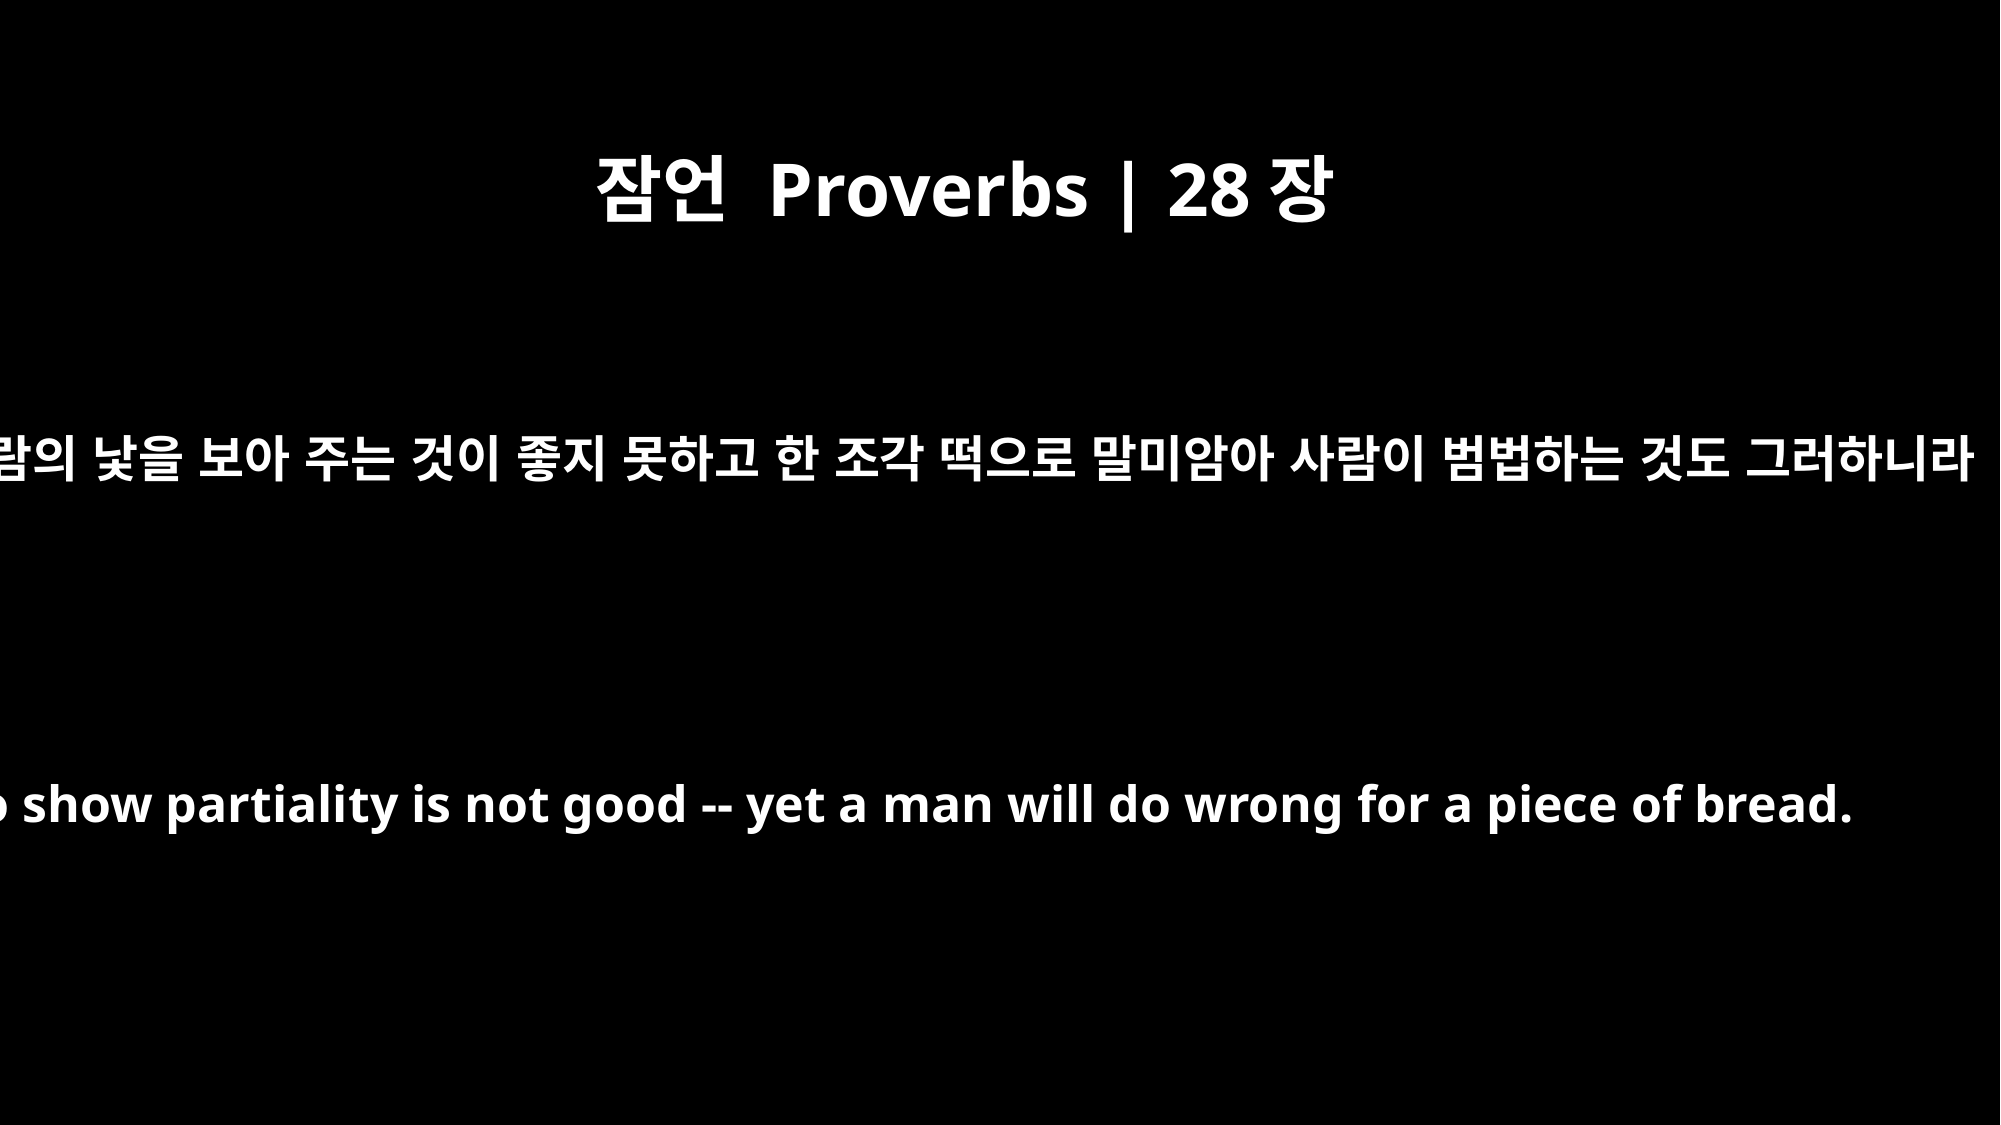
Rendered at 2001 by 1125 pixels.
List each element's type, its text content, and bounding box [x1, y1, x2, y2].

text_box 21 사람의 낯을 보아 주는 것이 좋지 못하고 한 조각 떡으로 말미암아 사람이 범법하는 것도 그러하니라 [0, 359, 1992, 495]
text_box 잠언 Proverbs | 28장 [580, 136, 1352, 239]
text_box To show partiality is not good -- yet a man will do wrong for a piece of bread. [0, 764, 1870, 840]
